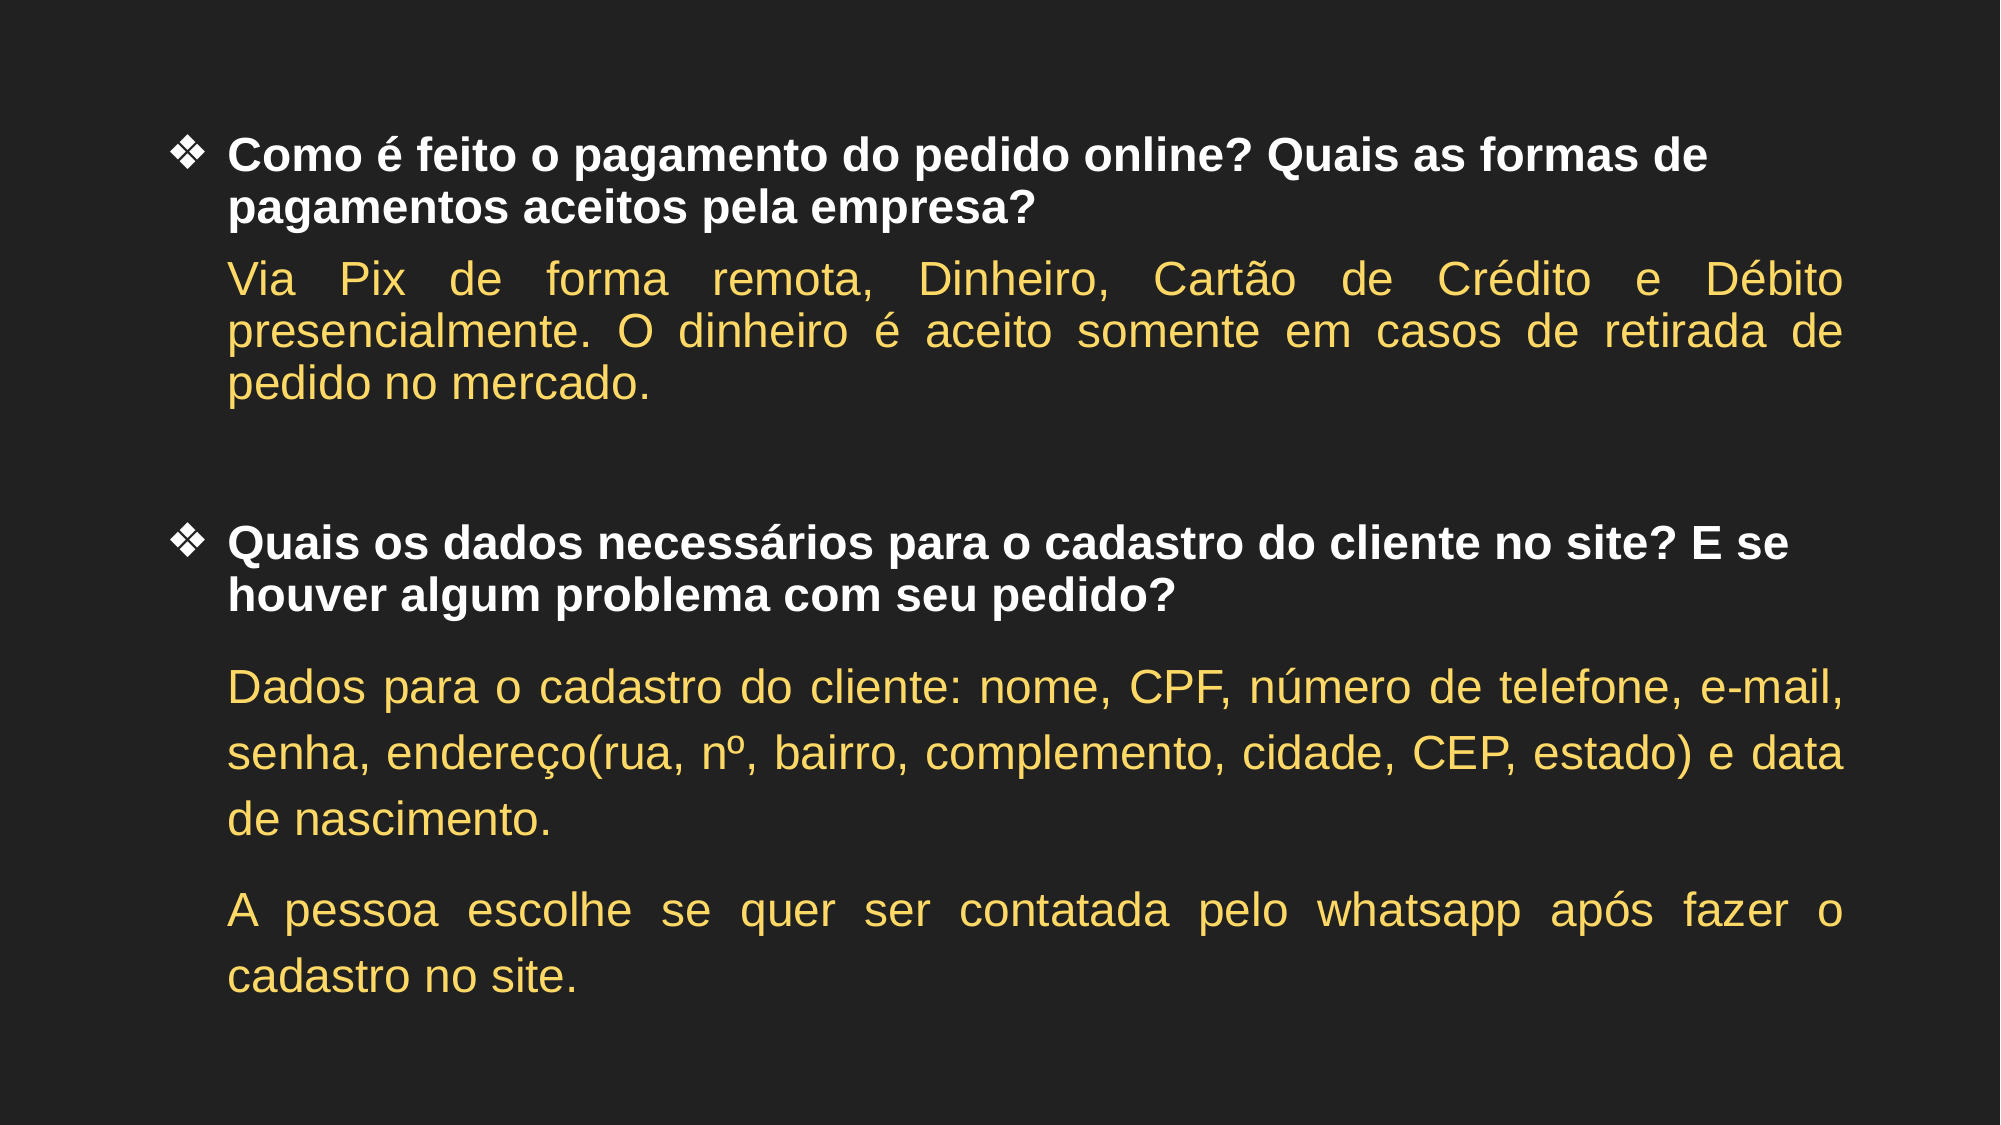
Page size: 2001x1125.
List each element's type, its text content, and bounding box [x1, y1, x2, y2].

list Como é feito o pagamento do pedido online? Quais as formas de pagamentos aceitos pela empresa? Via Pix de forma remota, Dinheiro, Cartão de Crédito e Débito presencialmente. O dinheiro é aceito somente em casos de retirada de pedido no mercado. Quais os dados necessários para o cadastro do cliente no site? E se houver algum problema com seu pedido? Dados para o cadastro do cliente: nome, CPF, número de telefone, e-mail, senha, endereço(rua, nº, bairro, complemento, cidade, CEP, estado) e data de nascimento. A pessoa escolhe se quer ser contatada pelo whatsapp após fazer o cadastro no site. [137, 41, 1863, 1084]
